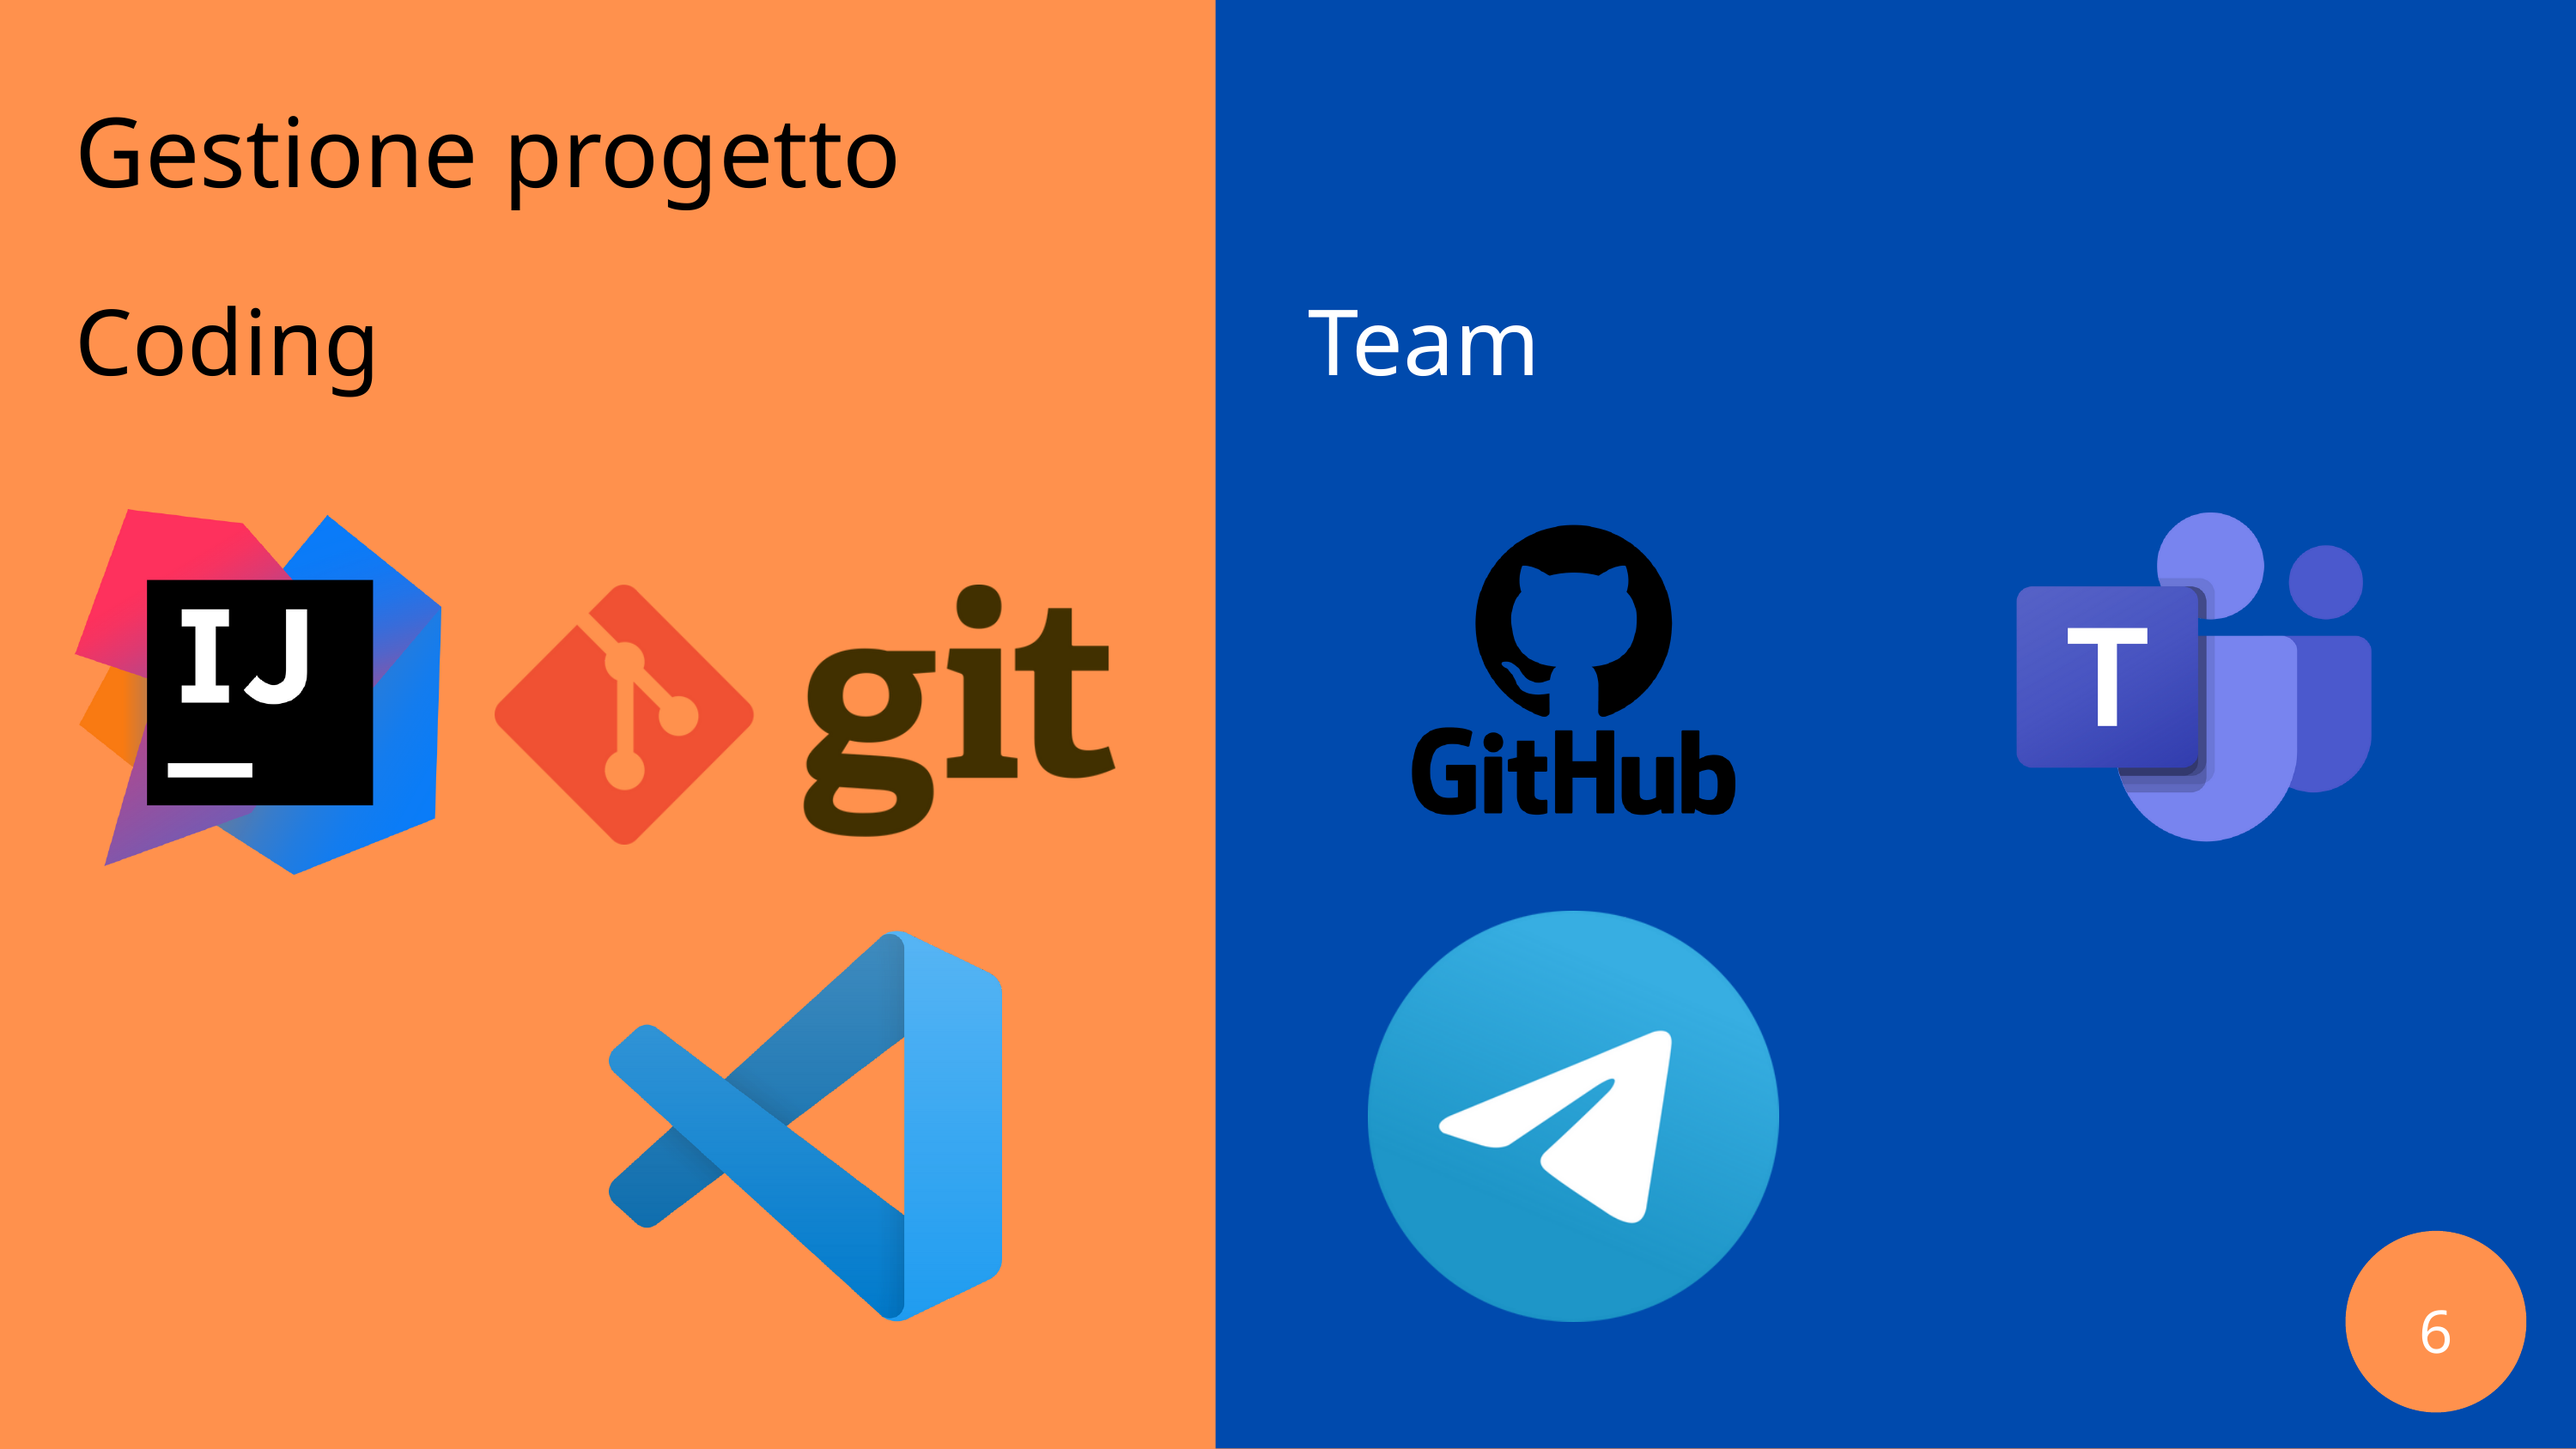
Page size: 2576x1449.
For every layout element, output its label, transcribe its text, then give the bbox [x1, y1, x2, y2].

picture [1895, 508, 2493, 845]
text_box Team [1308, 265, 1549, 395]
picture [495, 585, 1116, 845]
picture [75, 508, 441, 876]
picture [1308, 519, 1839, 819]
text_box Gestione progetto [75, 72, 983, 207]
picture [1368, 911, 1779, 1322]
picture [609, 929, 1002, 1322]
text_box Coding [75, 265, 441, 395]
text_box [2345, 1230, 2527, 1446]
text_box [1215, 0, 2576, 1449]
